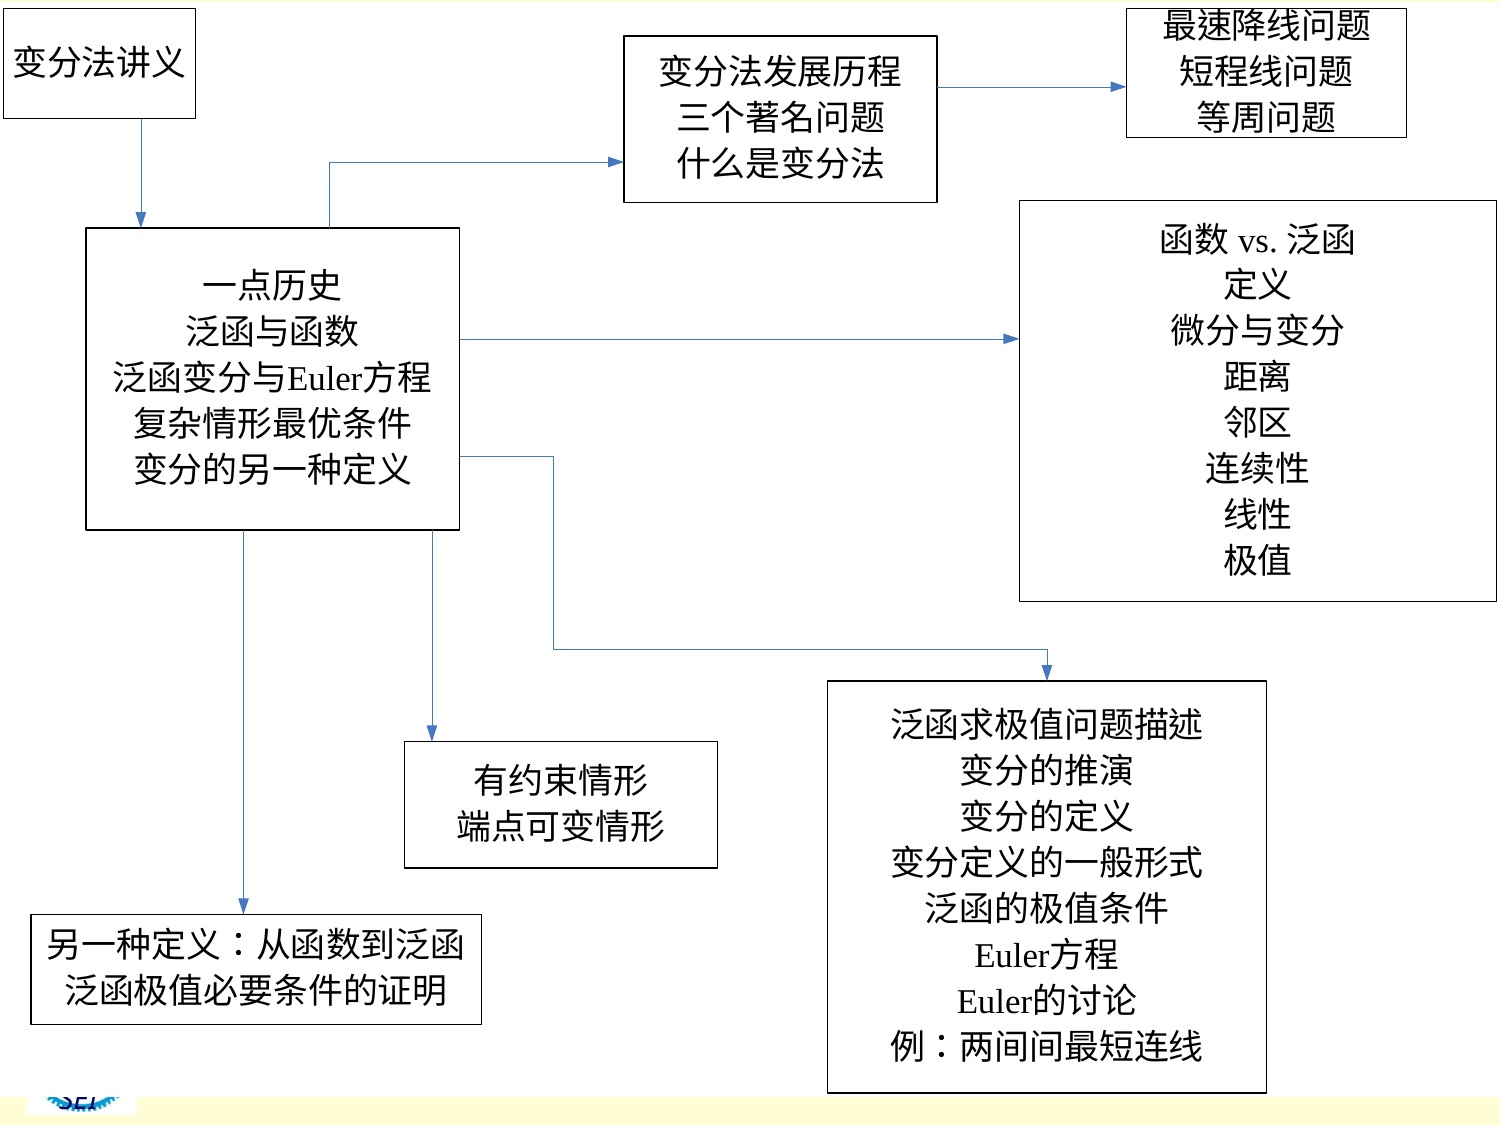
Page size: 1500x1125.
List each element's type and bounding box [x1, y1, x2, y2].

list [0, 1, 1500, 1097]
picture [67, 1097, 77, 1104]
picture [27, 1097, 137, 1115]
picture [58, 1097, 68, 1102]
picture [77, 1097, 92, 1107]
picture [94, 1097, 106, 1102]
